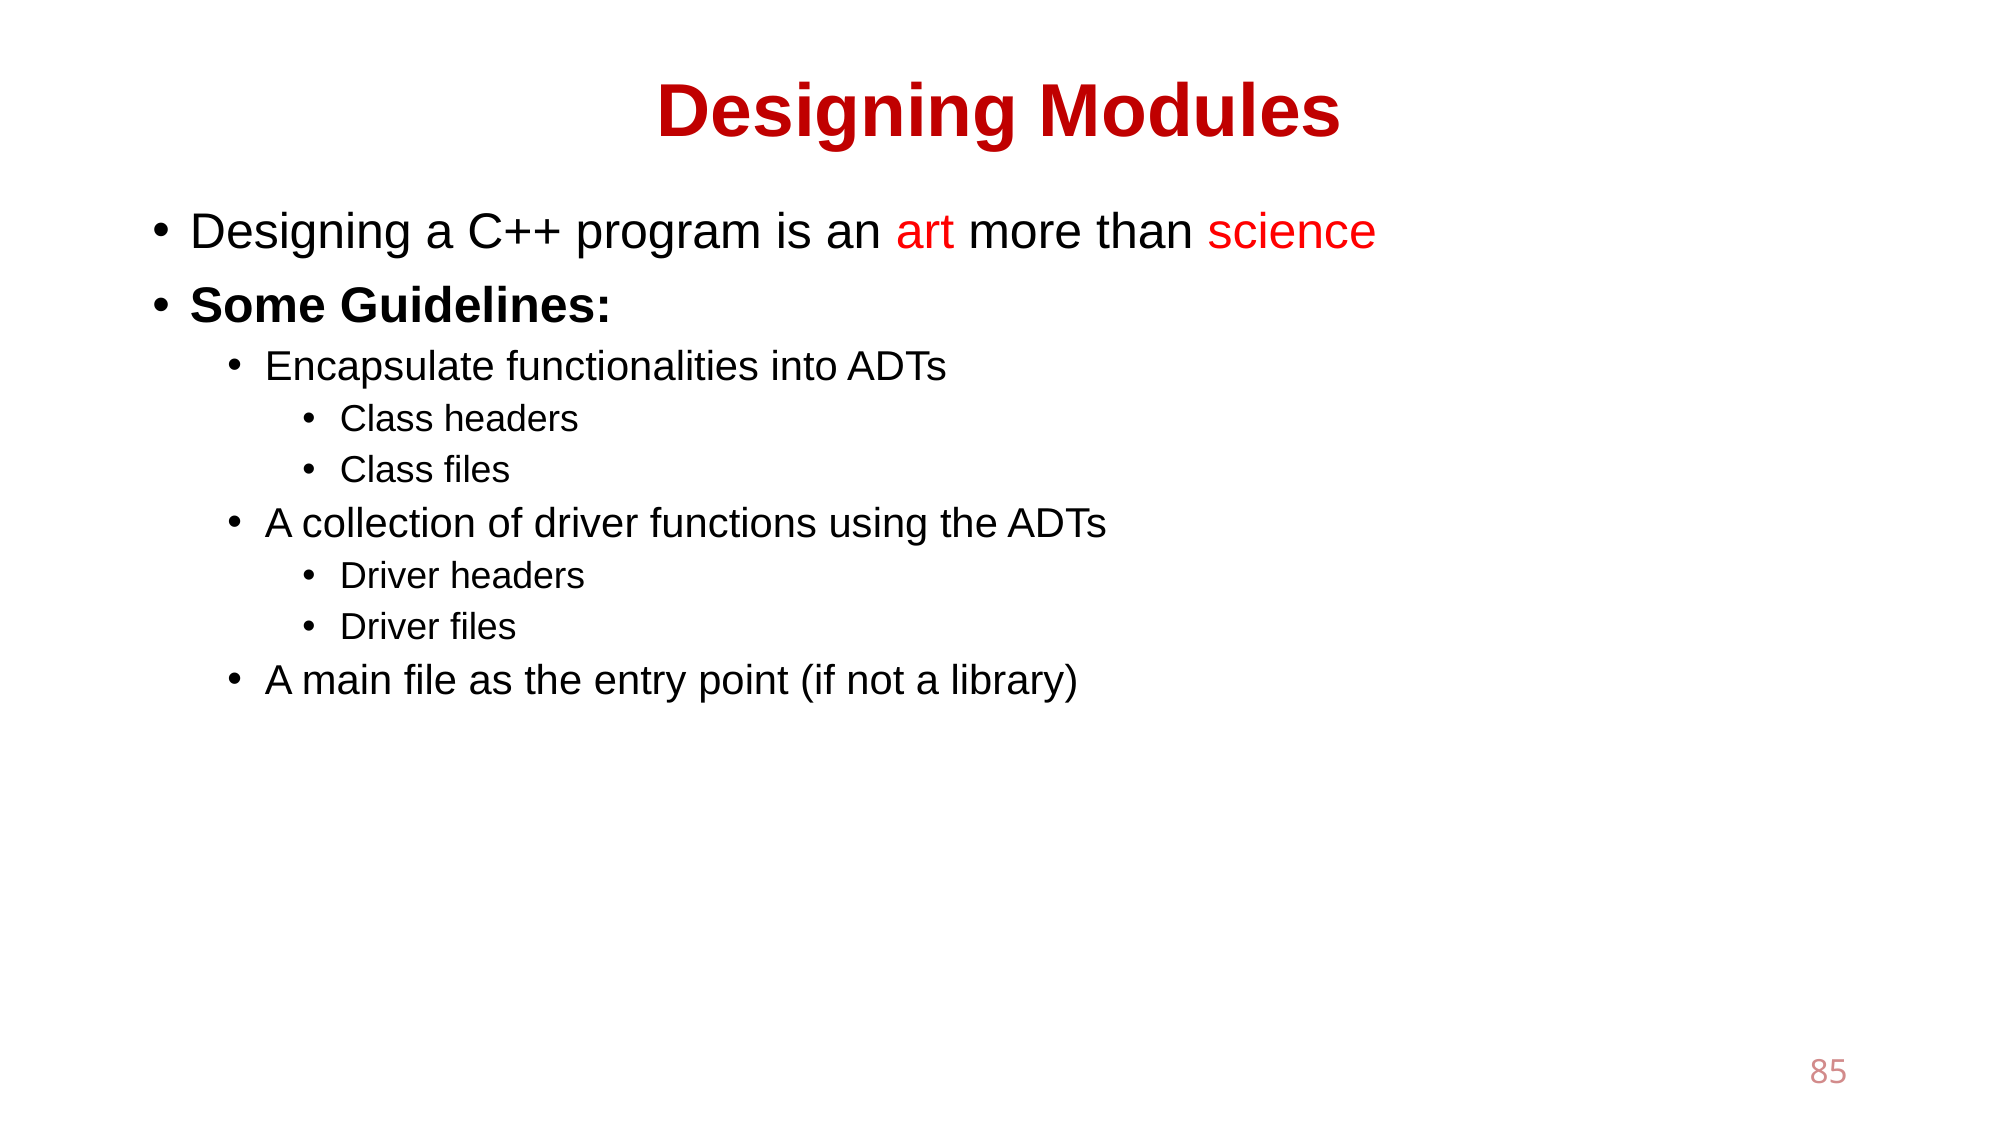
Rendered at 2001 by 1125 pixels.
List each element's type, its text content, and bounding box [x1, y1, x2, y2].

list Designing a C++ program is an art more than science Some Guidelines: Encapsulate functionalities into ADTs Class headers Class files A collection of driver functions using the ADTs Driver headers Driver files A main file as the entry point (if not a library) [137, 197, 1863, 1025]
title Designing Modules [137, 59, 1863, 166]
slide_number 85 [1412, 1042, 1863, 1103]
